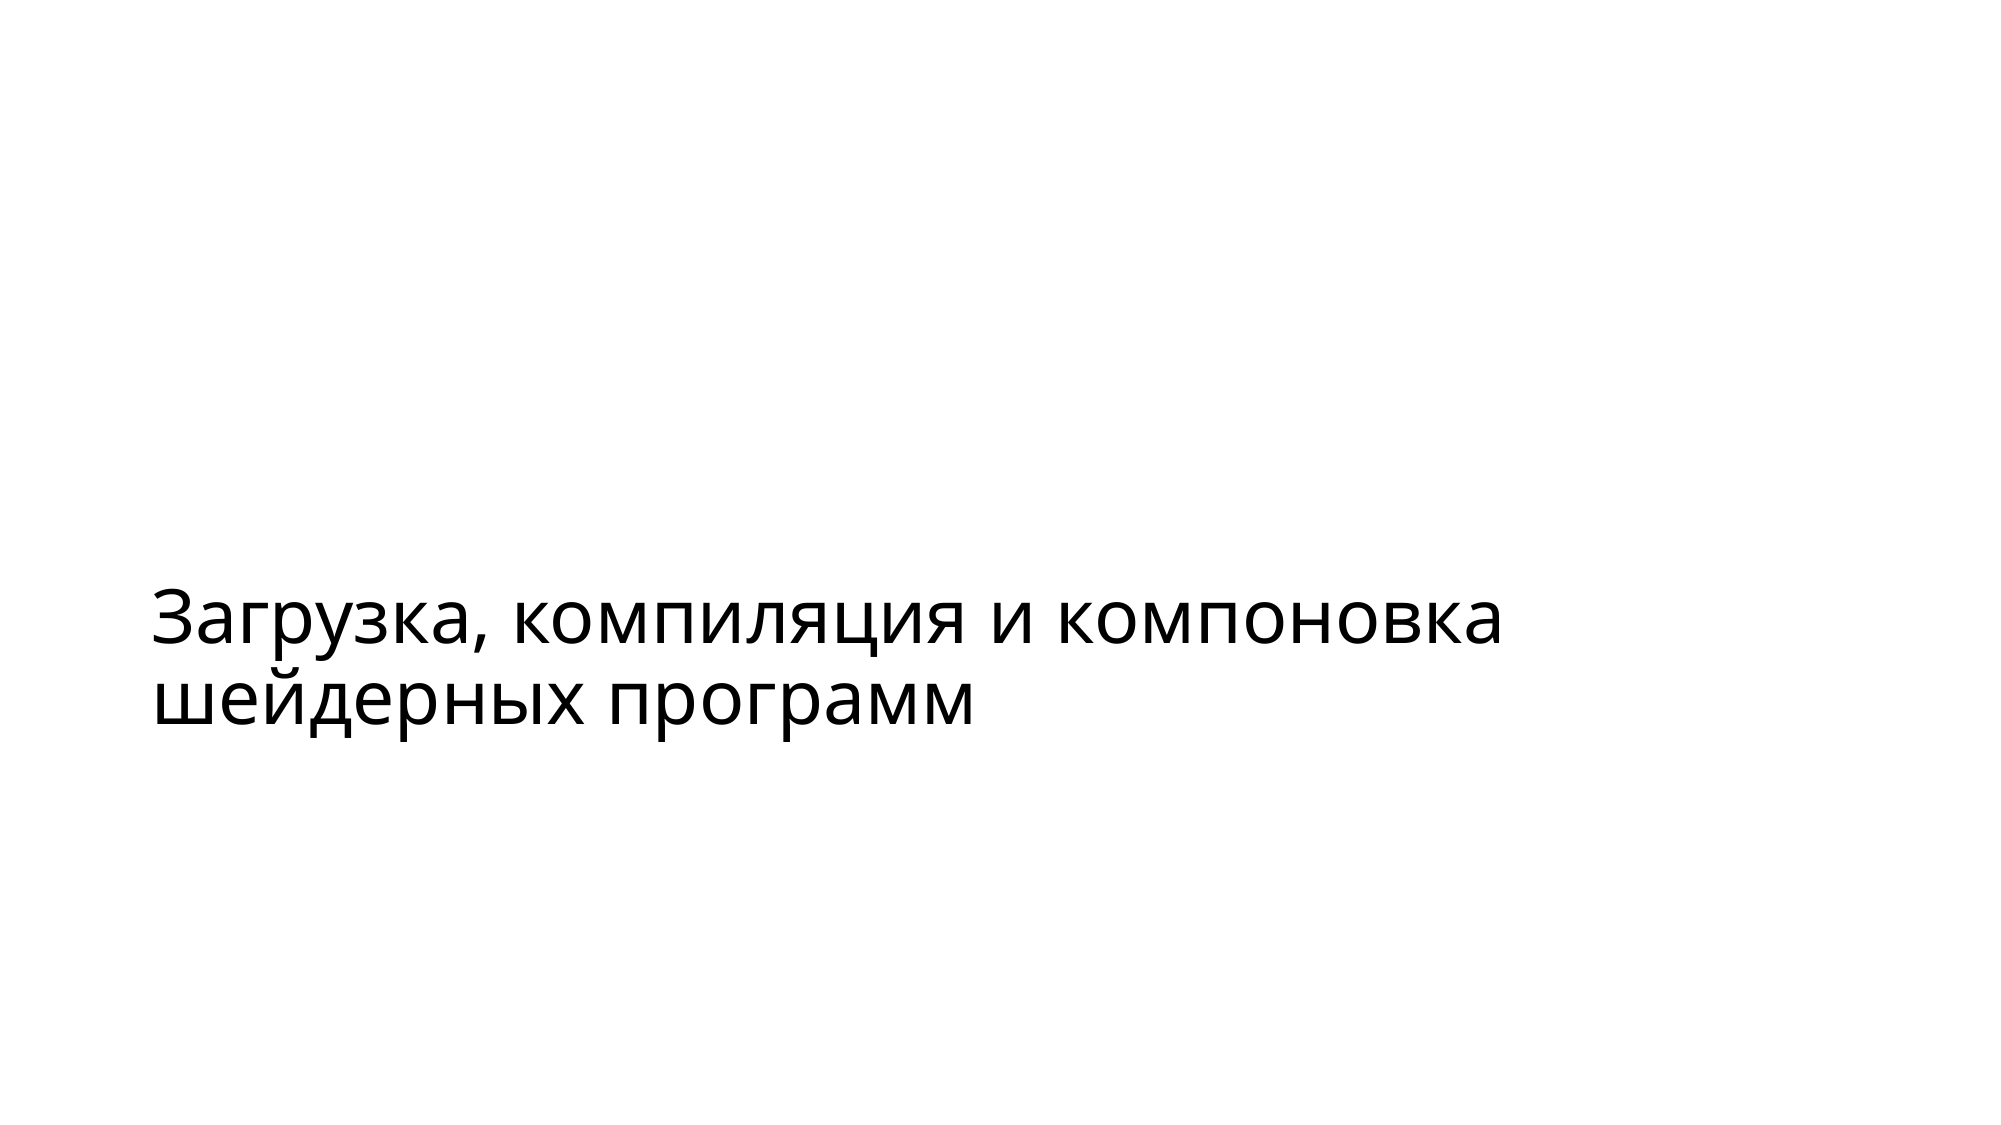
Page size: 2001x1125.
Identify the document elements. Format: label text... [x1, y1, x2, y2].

title Загрузка, компиляция и компоновка шейдерных программ [136, 280, 1862, 749]
